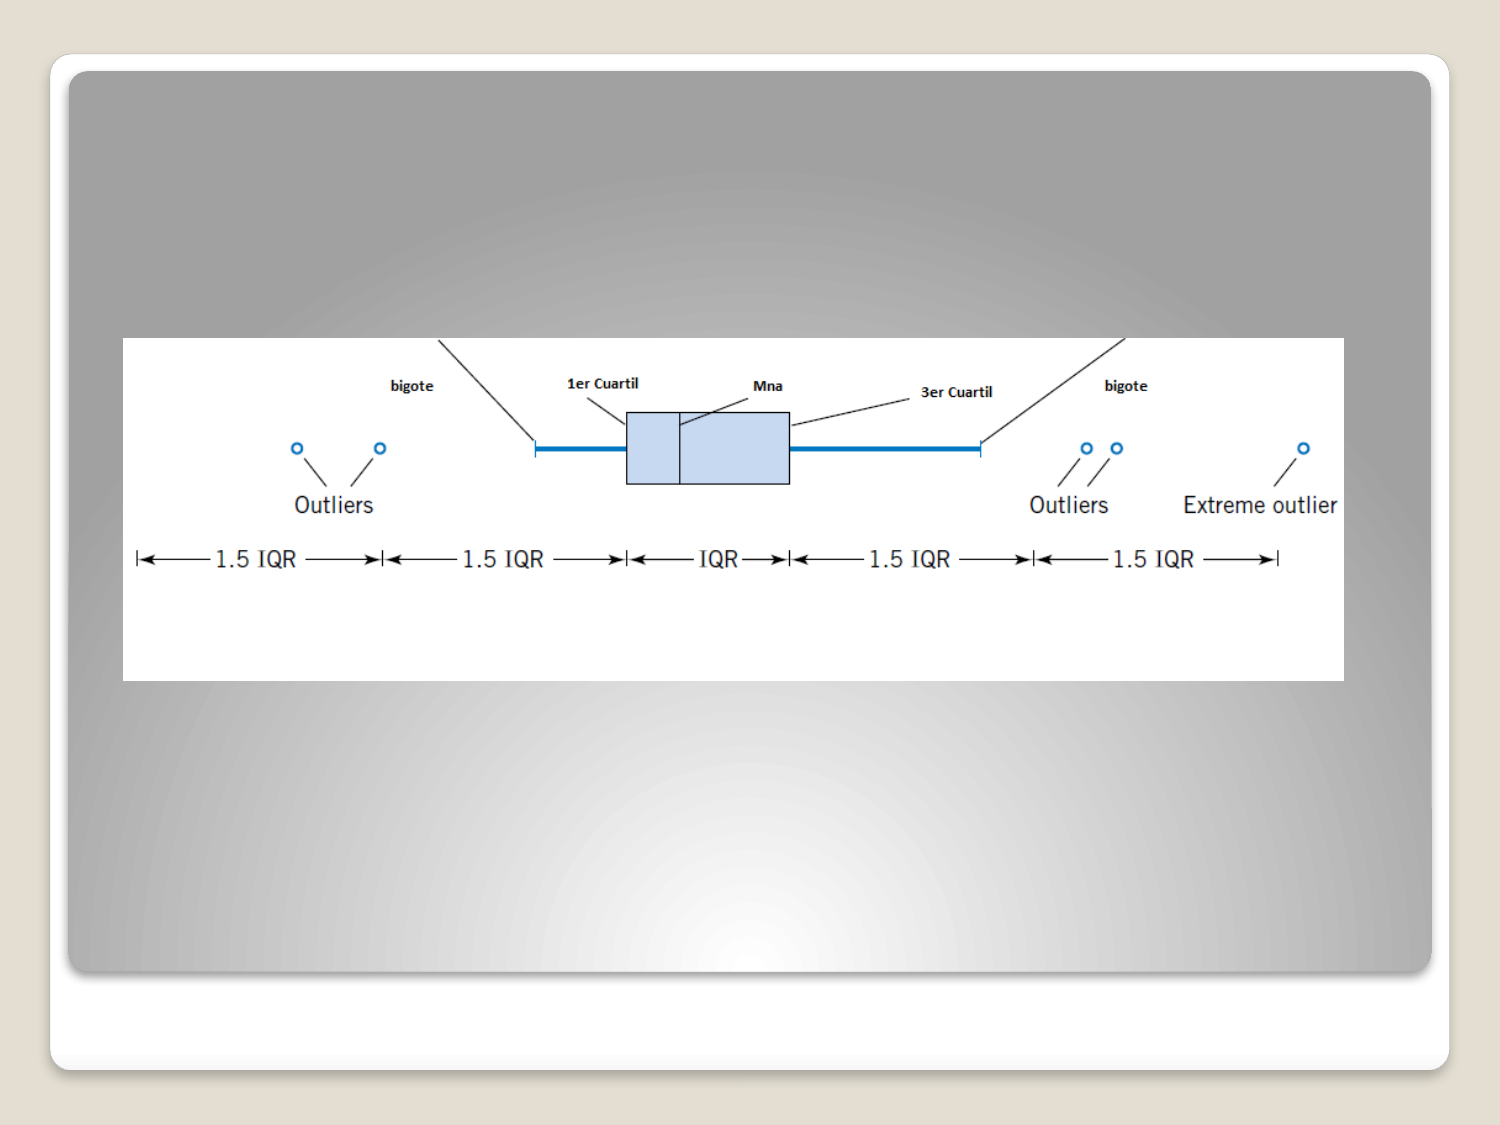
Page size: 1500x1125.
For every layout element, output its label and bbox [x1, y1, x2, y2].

picture [123, 337, 1344, 681]
